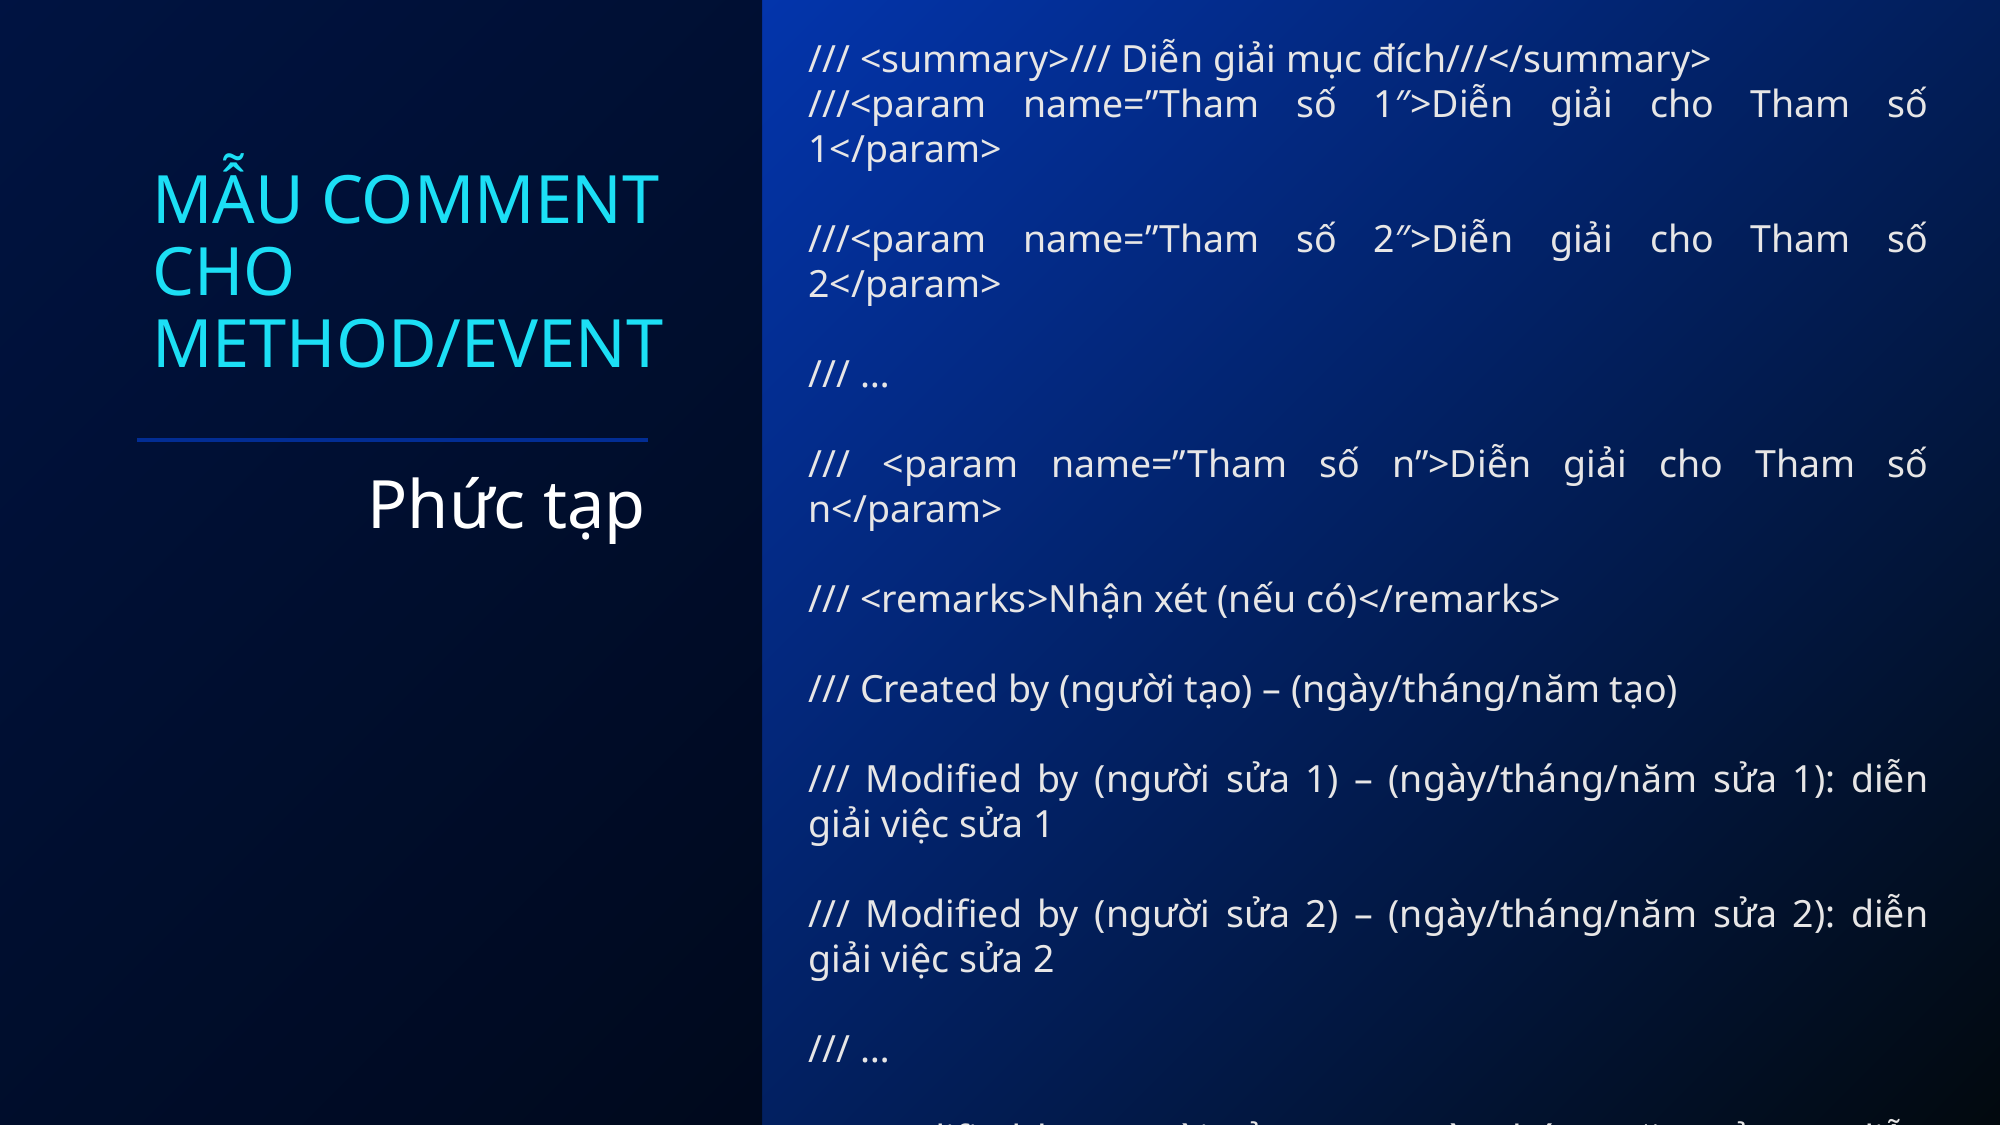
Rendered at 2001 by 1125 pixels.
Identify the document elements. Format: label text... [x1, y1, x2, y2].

text_box /// <summary>/// Diễn giải mục đích///</summary> ///<param name=”Tham số 1″>Diễn giải cho Tham số 1</param> ///<param name=”Tham số 2″>Diễn giải cho Tham số 2</param> /// … /// <param name=”Tham số n”>Diễn giải cho Tham số n</param> /// <remarks>Nhận xét (nếu có)</remarks> /// Created by (người tạo) – (ngày/tháng/năm tạo) /// Modified by (người sửa 1) – (ngày/tháng/năm sửa 1): diễn giải việc sửa 1 /// Modified by (người sửa 2) – (ngày/tháng/năm sửa 2): diễn giải việc sửa 2 /// … /// Modified by (người sửa n) – (ngày/tháng/năm sửa n): diễn giải việc sửa n [793, 28, 1944, 1125]
title Mẫu comment cho Method/Event [137, 28, 750, 390]
list Phức tạp [352, 438, 750, 939]
